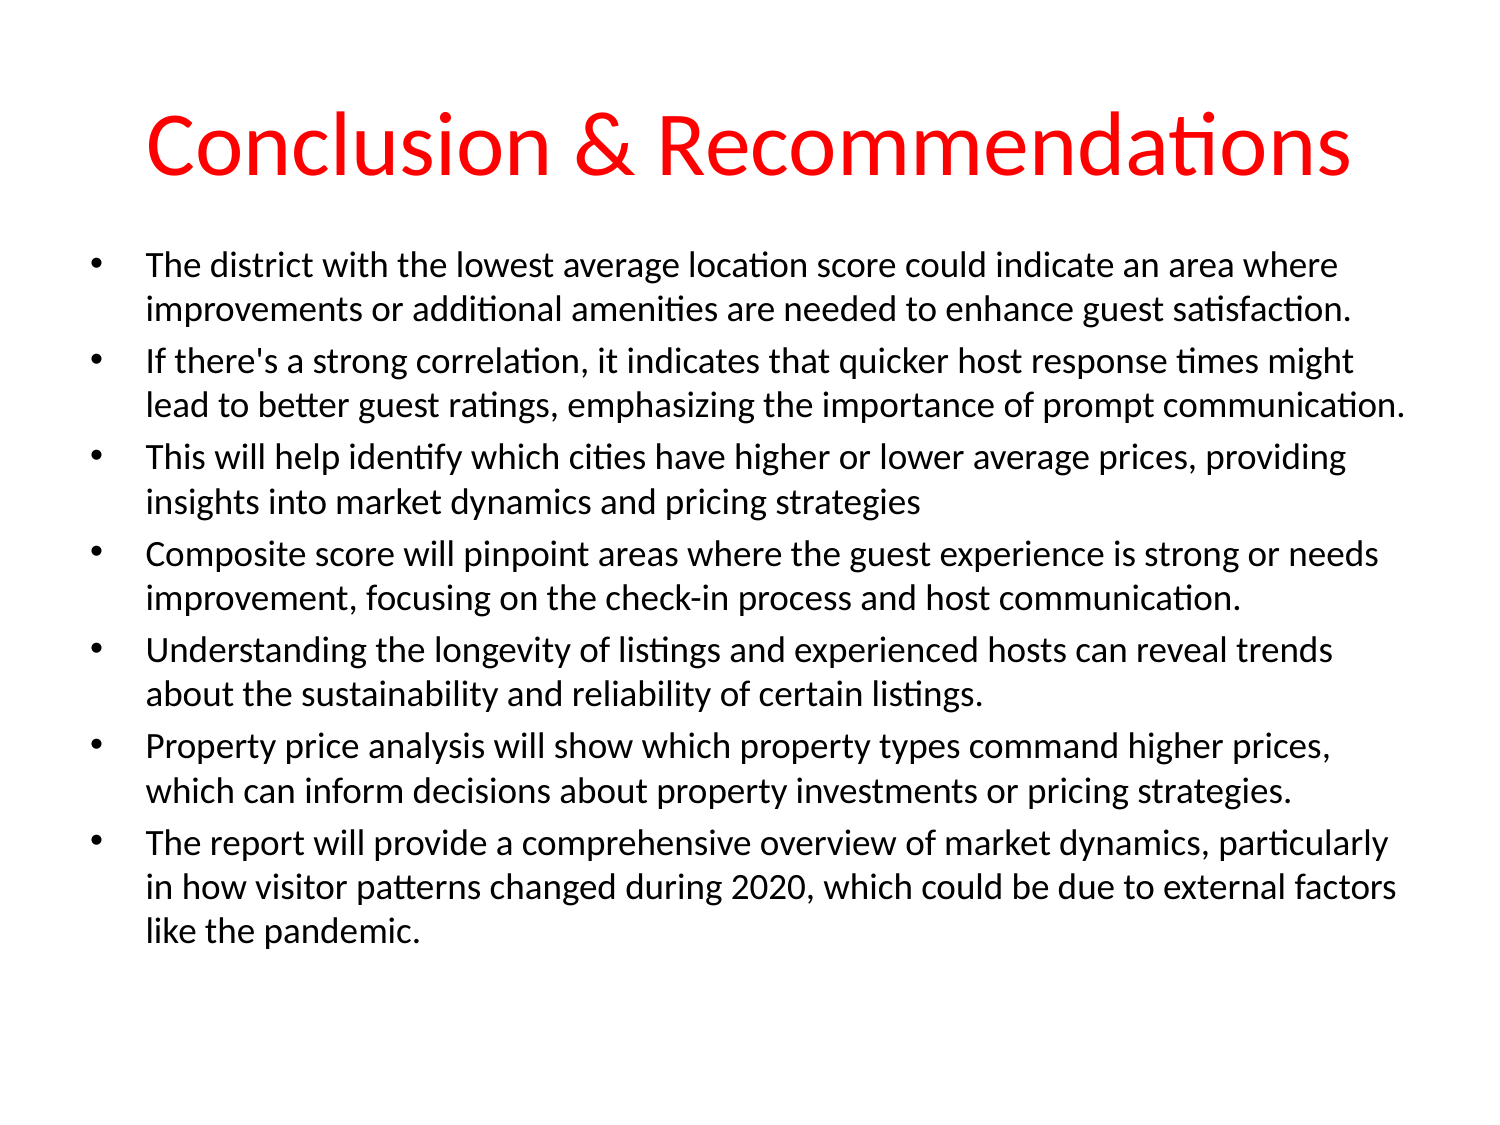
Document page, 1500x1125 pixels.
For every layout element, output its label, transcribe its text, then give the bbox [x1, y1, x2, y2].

title Conclusion & Recommendations [75, 45, 1425, 232]
list The district with the lowest average location score could indicate an area where improvements or additional amenities are needed to enhance guest satisfaction. If there's a strong correlation, it indicates that quicker host response times might lead to better guest ratings, emphasizing the importance of prompt communication. This will help identify which cities have higher or lower average prices, providing insights into market dynamics and pricing strategies Composite score will pinpoint areas where the guest experience is strong or needs improvement, focusing on the check-in process and host communication. Understanding the longevity of listings and experienced hosts can reveal trends about the sustainability and reliability of certain listings. Property price analysis will show which property types command higher prices, which can inform decisions about property investments or pricing strategies. The report will provide a comprehensive overview of market dynamics, particularly in how visitor patterns changed during 2020, which could be due to external factors like the pandemic. [75, 232, 1425, 1005]
